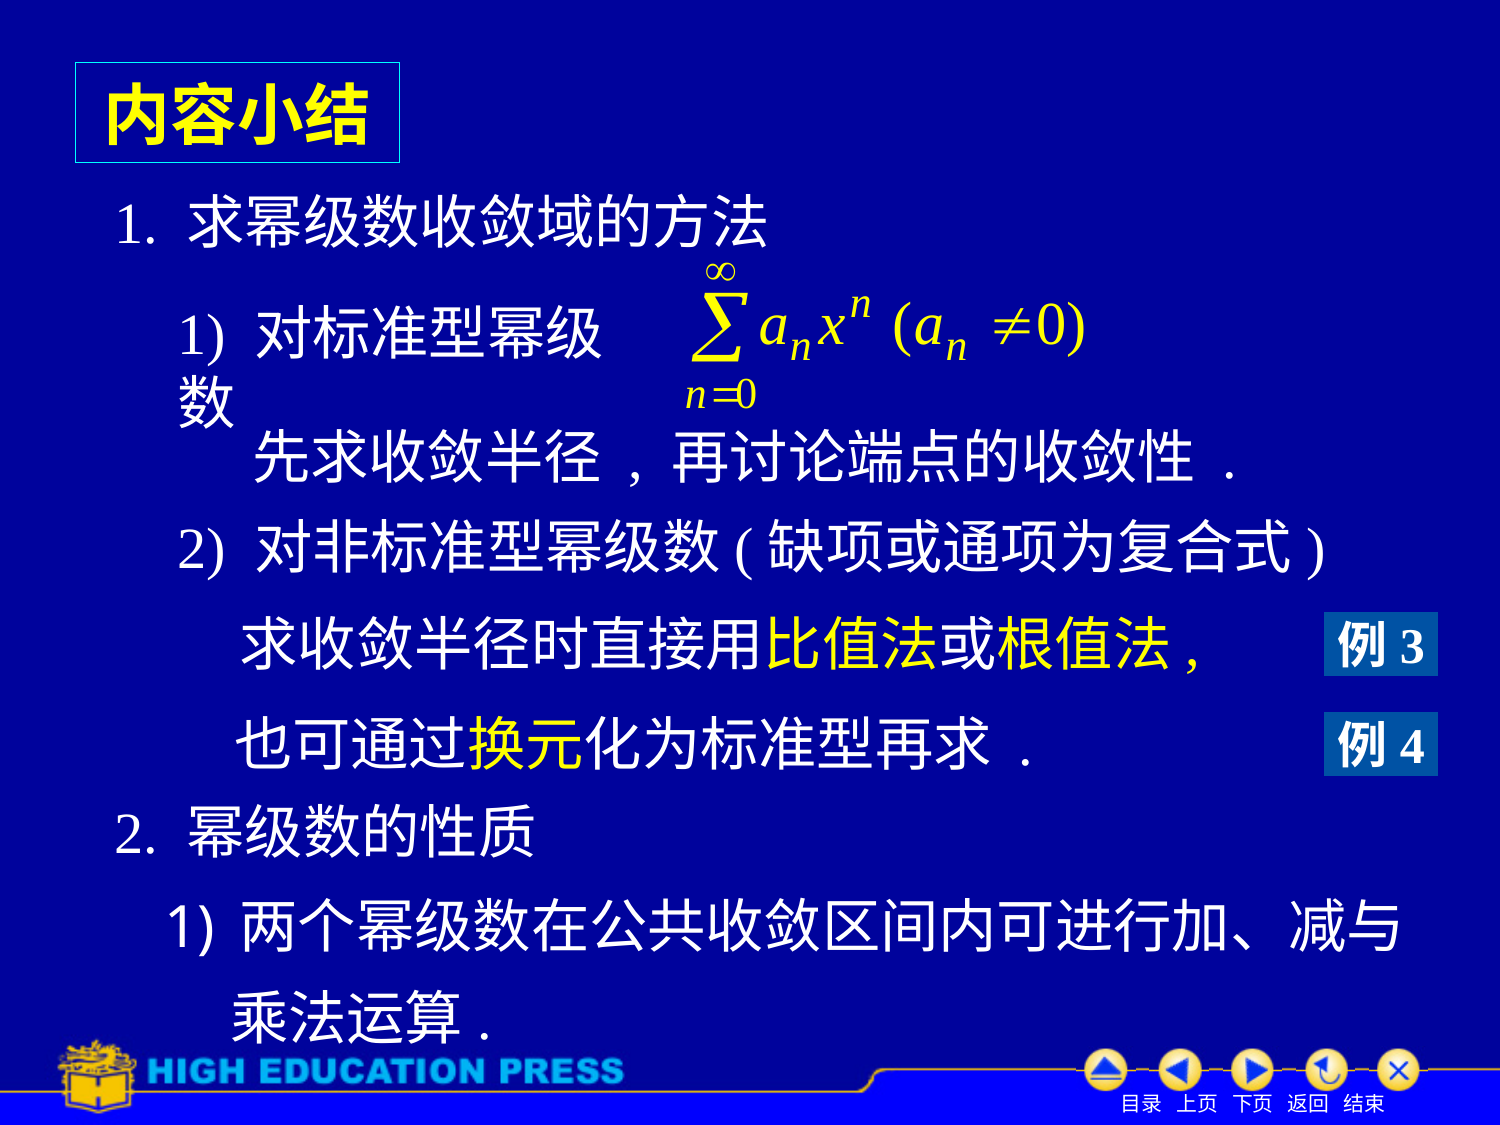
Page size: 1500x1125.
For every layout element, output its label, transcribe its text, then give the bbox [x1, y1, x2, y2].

text_box 2) 对非标准型幂级数(缺项或通项为复合式) [162, 502, 1350, 588]
text_box 1. 求幂级数收敛域的方法 [99, 177, 800, 263]
text_box 例4 [1325, 712, 1438, 775]
text_box 两个幂级数在公共收敛区间内可进行加、减与 [150, 882, 1450, 967]
text_box 先求收敛半径 , 再讨论端点的收敛性 . [237, 412, 1238, 498]
text_box 求收敛半径时直接用比值法或根值法, [224, 600, 1263, 685]
picture [0, 0, 1500, 1125]
text_box 也可通过换元化为标准型再求 . [219, 699, 1048, 785]
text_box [680, 243, 1088, 413]
text_box 1) 对标准型幂级数 [162, 288, 675, 444]
text_box 例3 [1325, 612, 1438, 675]
title 内容小结 [75, 62, 400, 163]
text_box 乘法运算. [215, 973, 521, 1059]
text_box 2. 幂级数的性质 [99, 787, 675, 873]
